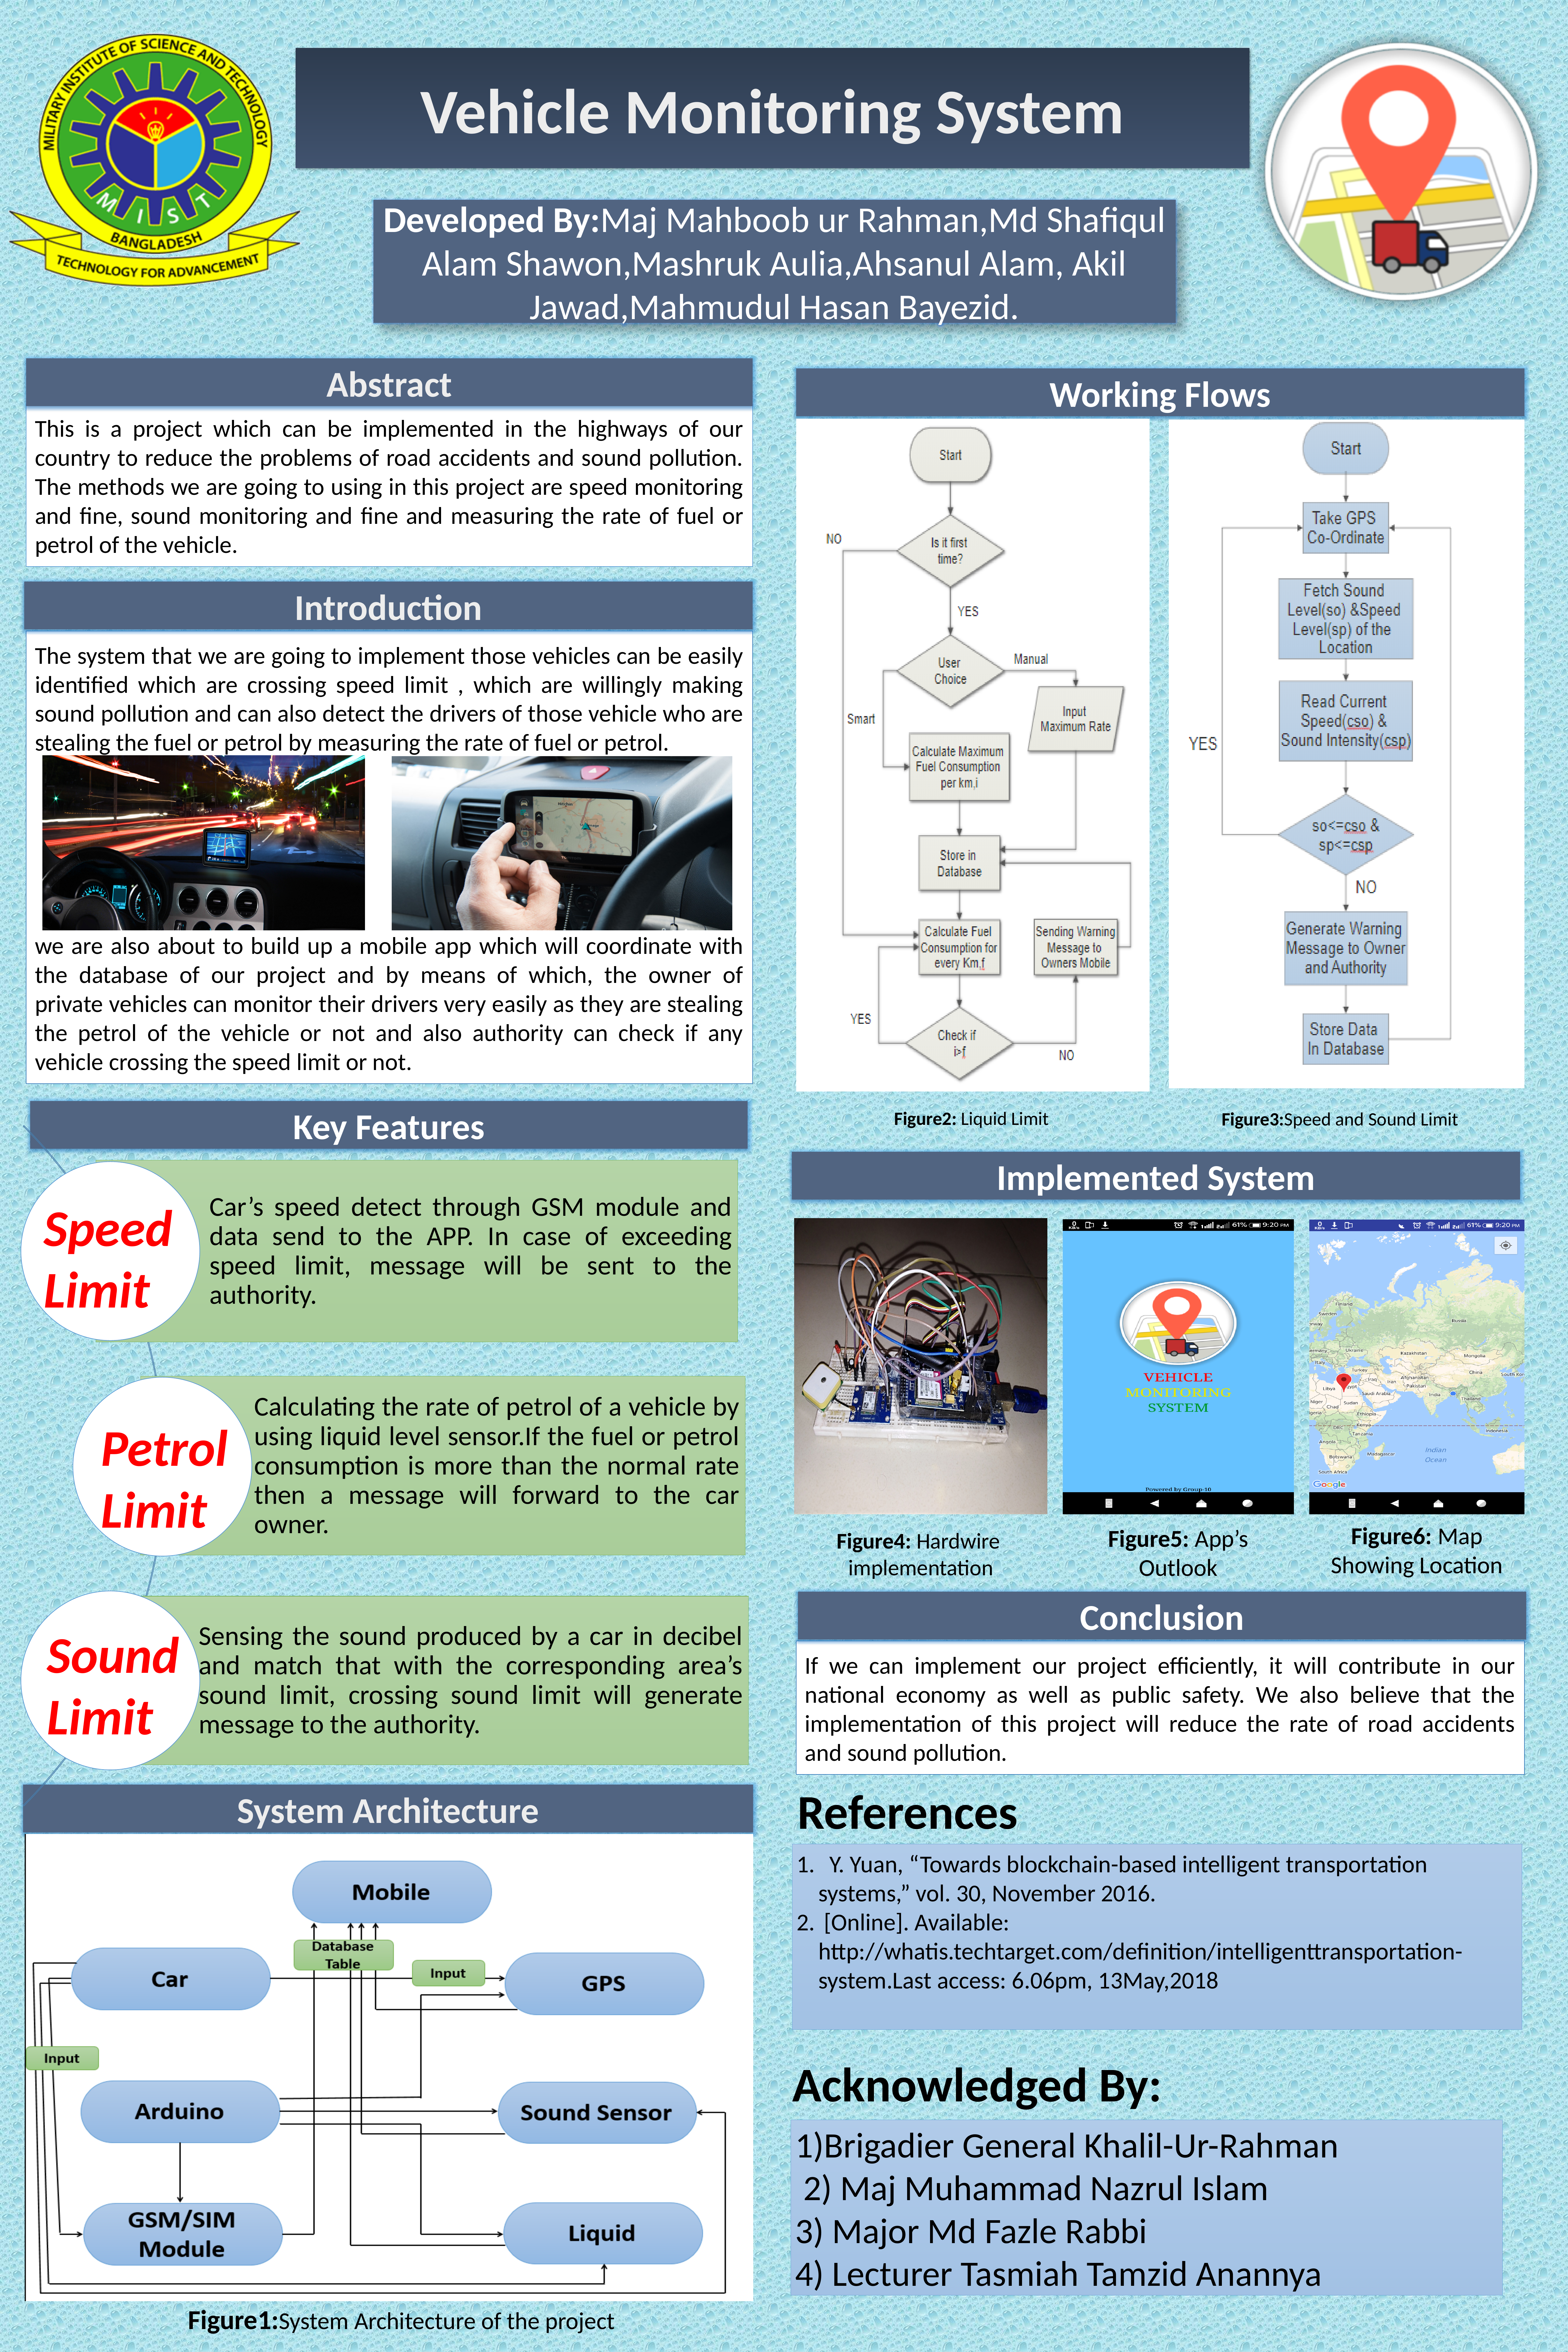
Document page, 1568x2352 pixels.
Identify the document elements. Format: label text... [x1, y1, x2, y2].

text_box Figure5: App’s Outlook [1063, 1521, 1294, 1583]
text_box Introduction [24, 581, 753, 630]
text_box Y. Yuan, “Towards blockchain-based intelligent transportation systems,” vol. 30, November 2016. [Online]. Available: http://whatis.techtarget.com/deﬁnition/intelligenttransportation-system.Last access: 6.06pm, 13May,2018 [792, 1844, 1522, 2030]
text_box Working Flows [796, 368, 1525, 416]
text_box Abstract [26, 358, 753, 407]
text_box System Architecture [23, 1784, 754, 1833]
text_box Figure1:System Architecture of the project [36, 2300, 767, 2337]
text_box Key Features [30, 1101, 748, 1149]
text_box Acknowledged By: [788, 2051, 1167, 2114]
text_box References [793, 1778, 1022, 1841]
text_box 1)Brigadier General Khalil-Ur-Rahman 2) Maj Muhammad Nazrul Islam 3) Major Md Fazle Rabbi 4) Lecturer Tasmiah Tamzid Anannya [791, 2120, 1503, 2295]
picture [0, 0, 1568, 2352]
text_box Vehicle Monitoring System [303, 48, 1249, 168]
text_box This is a project which can be implemented in the highways of our country to reduce the problems of road accidents and sound pollution. The methods we are going to using in this project are speed monitoring and fine, sound monitoring and fine and measuring the rate of fuel or petrol of the vehicle. [26, 411, 753, 567]
text_box Implemented System [792, 1151, 1520, 1200]
text_box Developed By:Maj Mahboob ur Rahman,Md Shafiqul Alam Shawon,Mashruk Aulia,Ahsanul Alam, Akil Jawad,Mahmudul Hasan Bayezid. [373, 199, 1176, 323]
text_box Figure2: Liquid Limit [798, 1104, 1145, 1131]
text_box Figure3:Speed and Sound Limit [1166, 1105, 1514, 1132]
text_box The system that we are going to implement those vehicles can be easily identified which are crossing speed limit , which are willingly making sound pollution and can also detect the drivers of those vehicle who are stealing the fuel or petrol by measuring the rate of fuel or petrol. we are also about to build up a mobile app which will coordinate with the database of our project and by means of which, the owner of private vehicles can monitor their drivers very easily as they are stealing the petrol of the vehicle or not and also authority can check if any vehicle crossing the speed limit or not. [26, 635, 753, 1084]
text_box Figure6: Map Showing Location [1309, 1518, 1524, 1580]
text_box If we can implement our project efficiently, it will contribute in our national economy as well as public safety. We also believe that the implementation of this project will reduce the rate of road accidents and sound pollution. [796, 1645, 1524, 1774]
text_box Figure4: Hardwire implementation [791, 1524, 1046, 1582]
text_box Conclusion [798, 1591, 1526, 1640]
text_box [24, 1108, 746, 1824]
